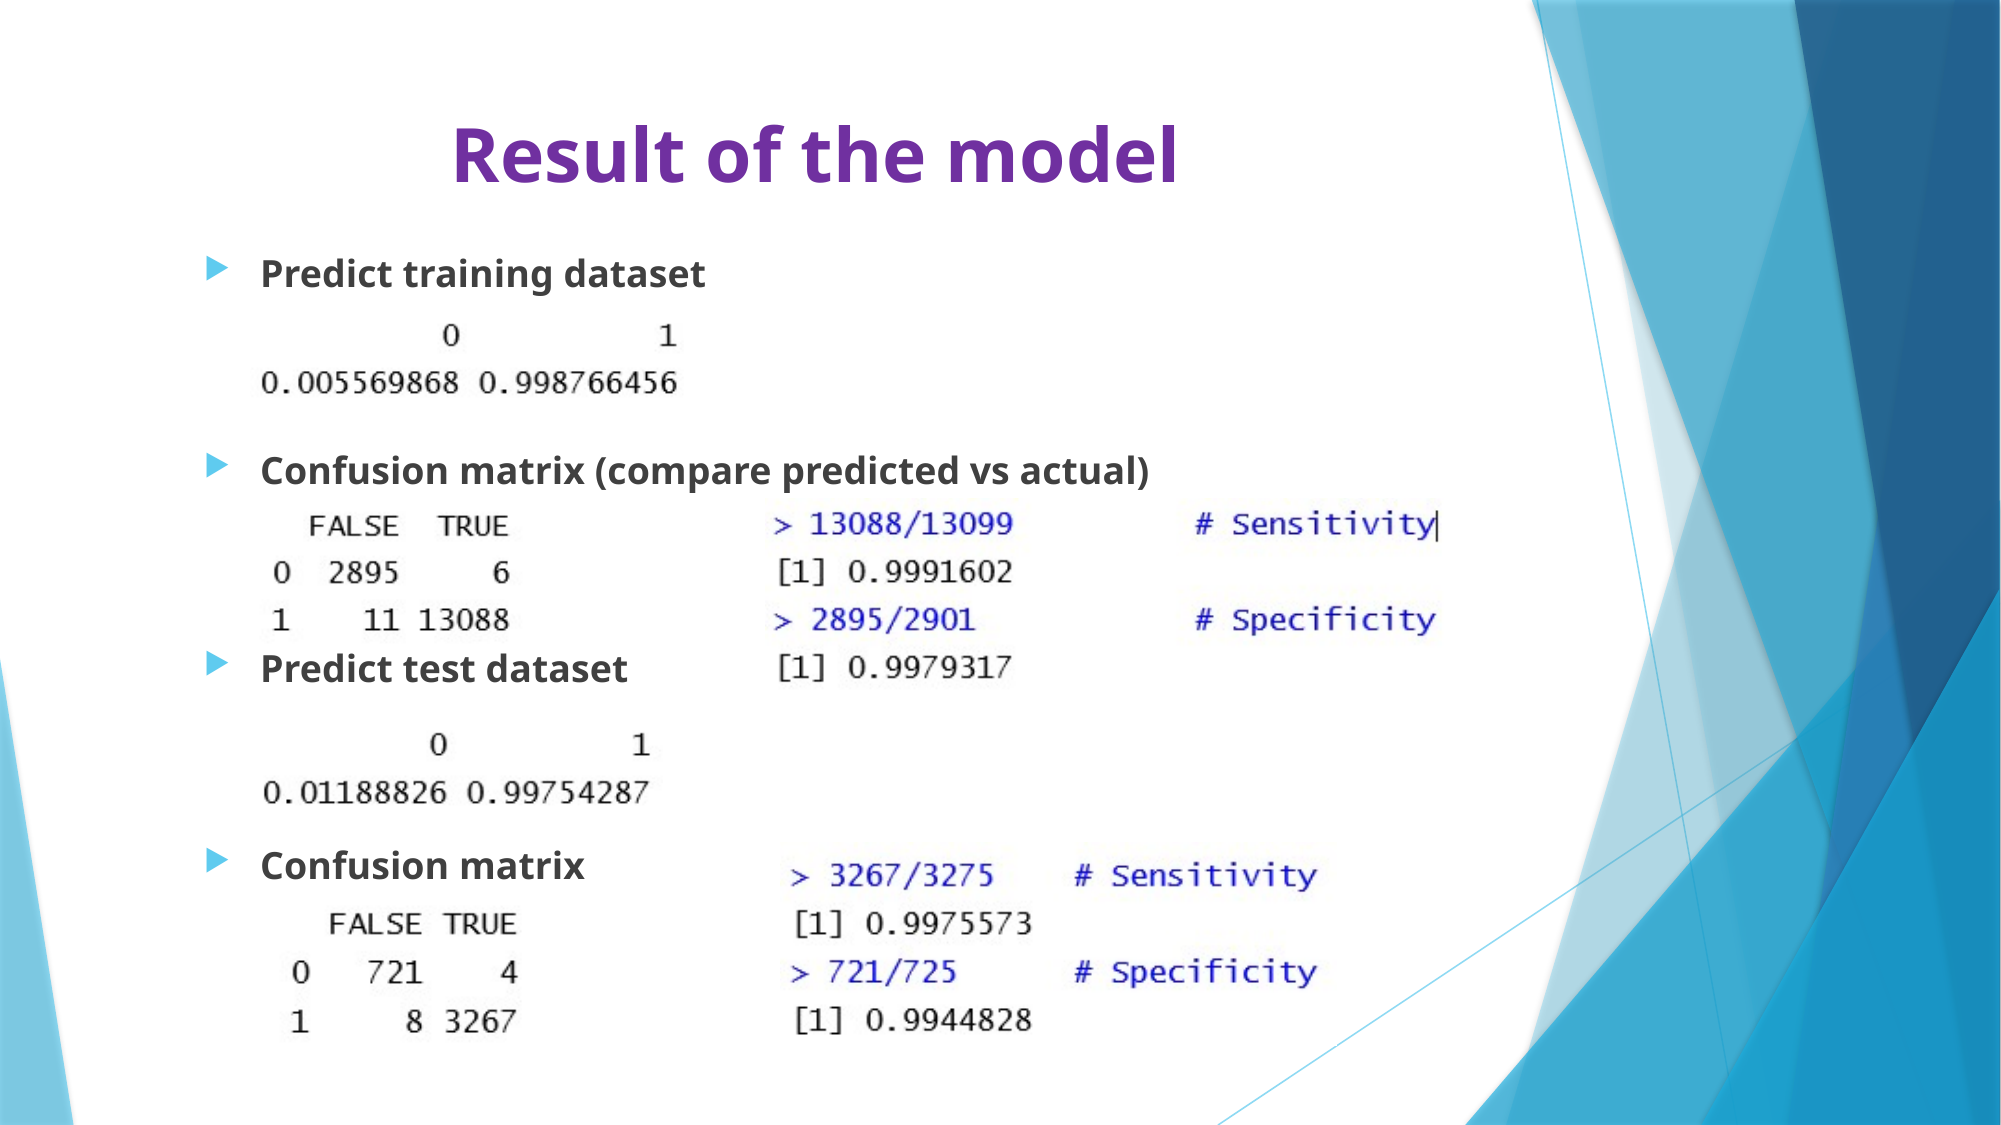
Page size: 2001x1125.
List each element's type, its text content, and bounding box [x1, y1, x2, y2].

picture [765, 497, 1464, 695]
picture [230, 497, 540, 650]
picture [250, 310, 693, 411]
picture [249, 891, 540, 1051]
list Predict training dataset Confusion matrix (compare predicted vs actual) Predict test dataset Confusion matrix [188, 242, 1522, 1047]
title Result of the model [111, 99, 1522, 242]
picture [250, 716, 663, 825]
picture [779, 841, 1337, 1047]
